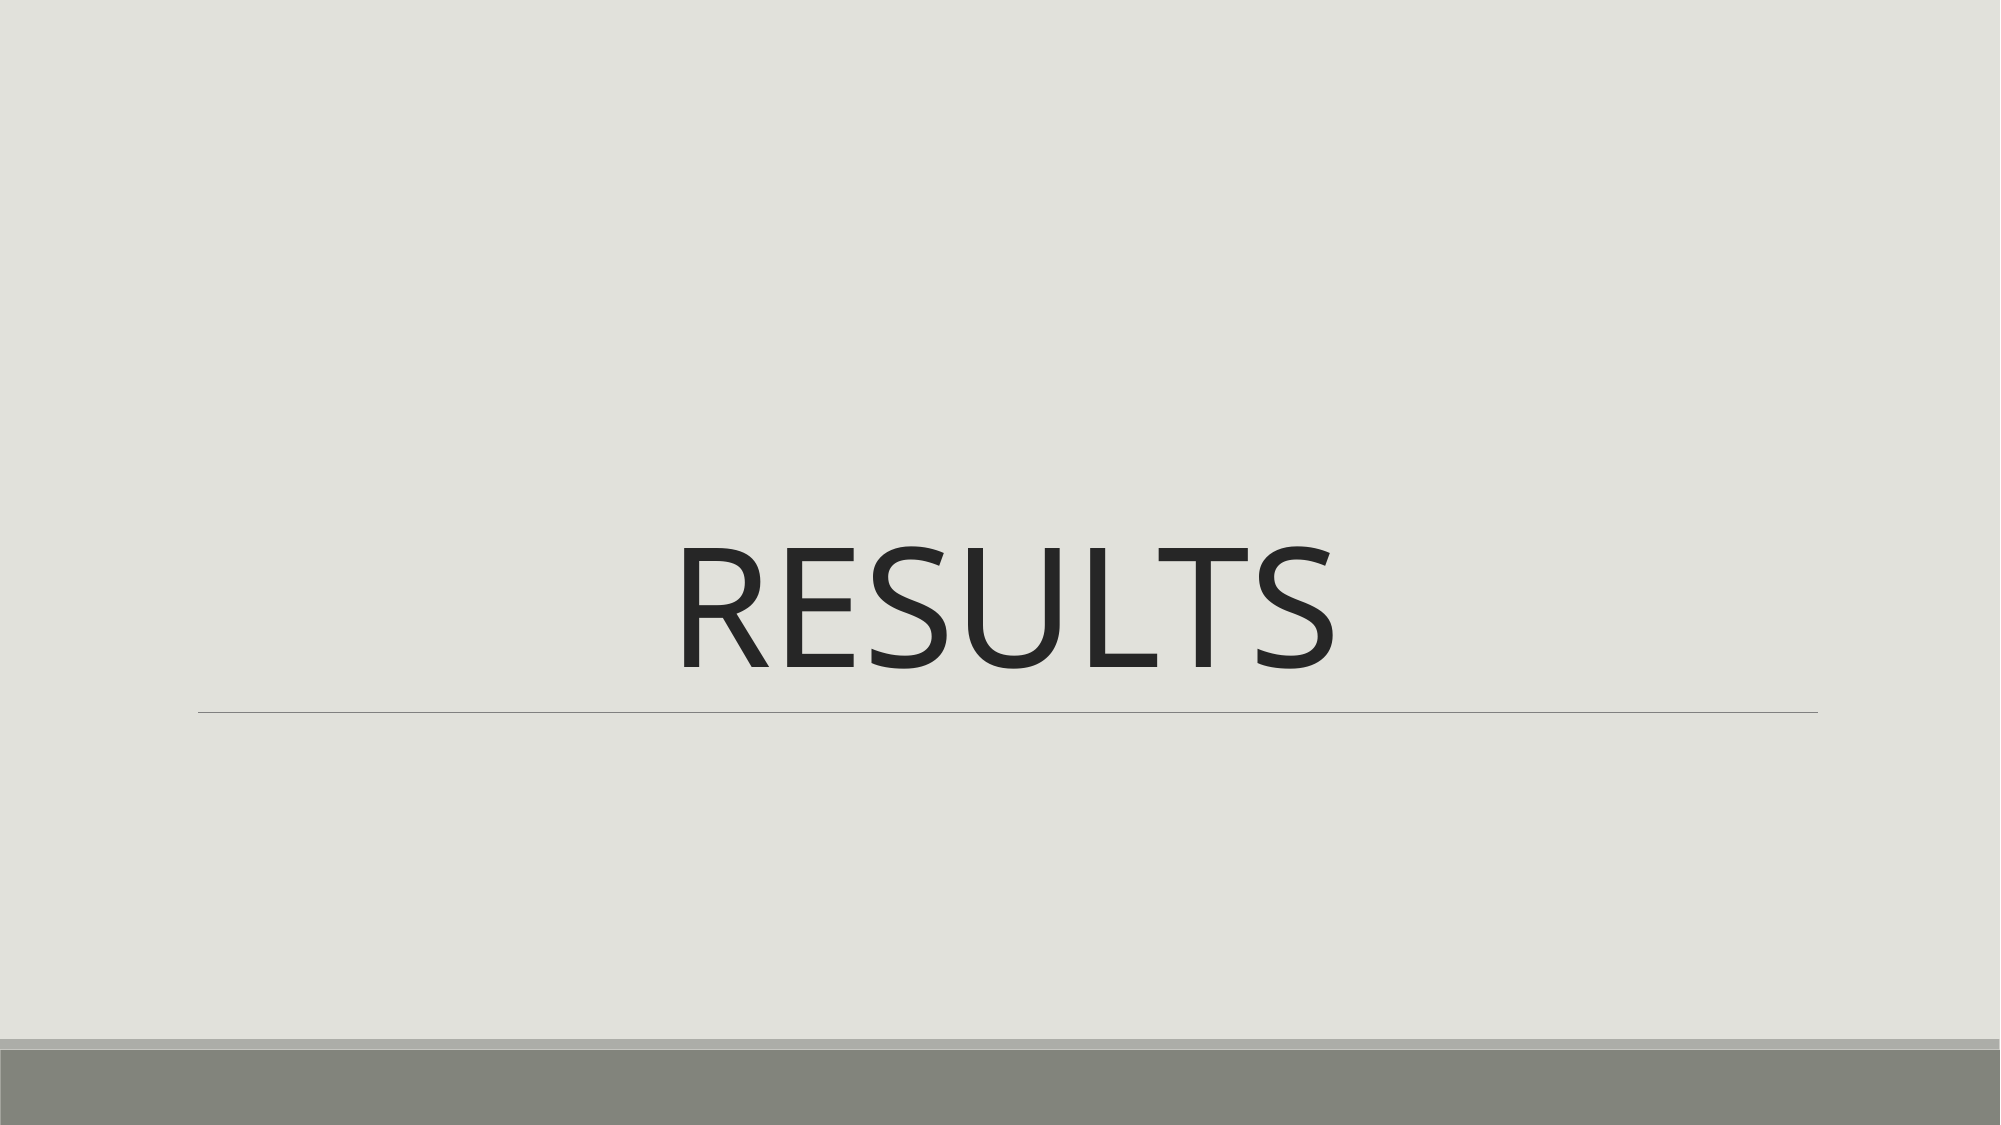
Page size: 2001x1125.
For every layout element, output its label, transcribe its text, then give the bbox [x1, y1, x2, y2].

title RESULTS [180, 124, 1830, 710]
